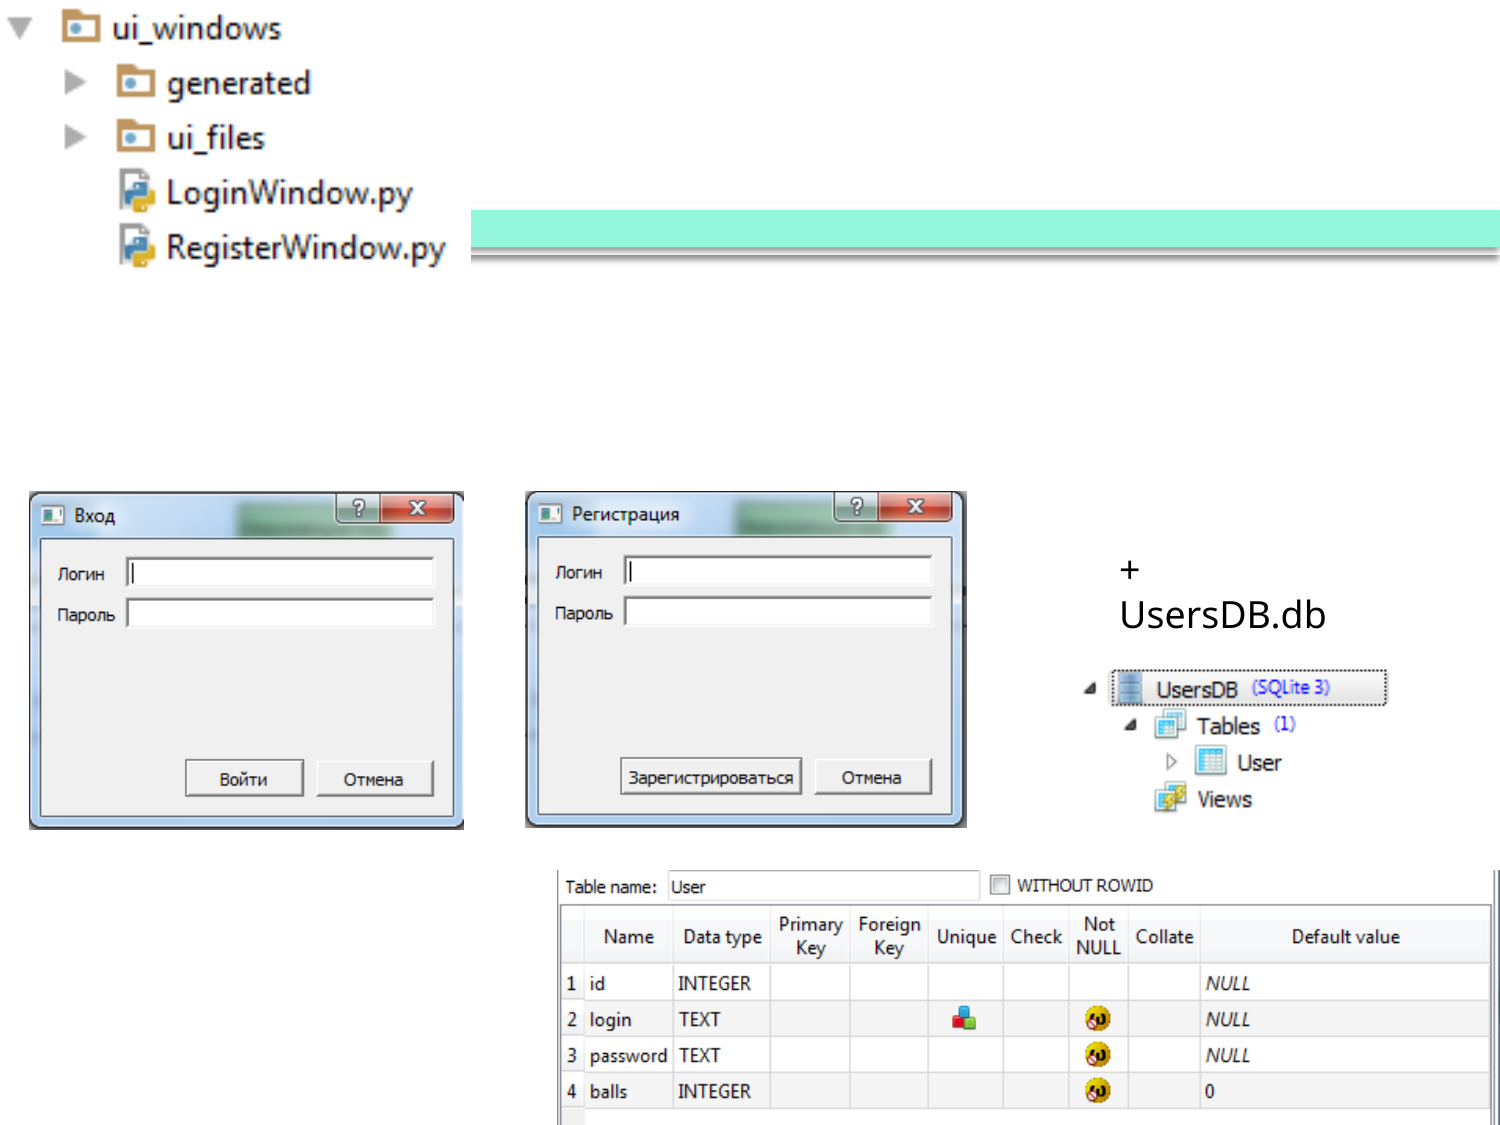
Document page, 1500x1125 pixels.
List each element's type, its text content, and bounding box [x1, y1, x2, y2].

picture [0, 0, 471, 280]
picture [1068, 668, 1389, 830]
picture [557, 869, 1500, 1125]
picture [525, 491, 967, 828]
text_box + UsersDB.db [1104, 538, 1365, 644]
picture [29, 491, 465, 830]
